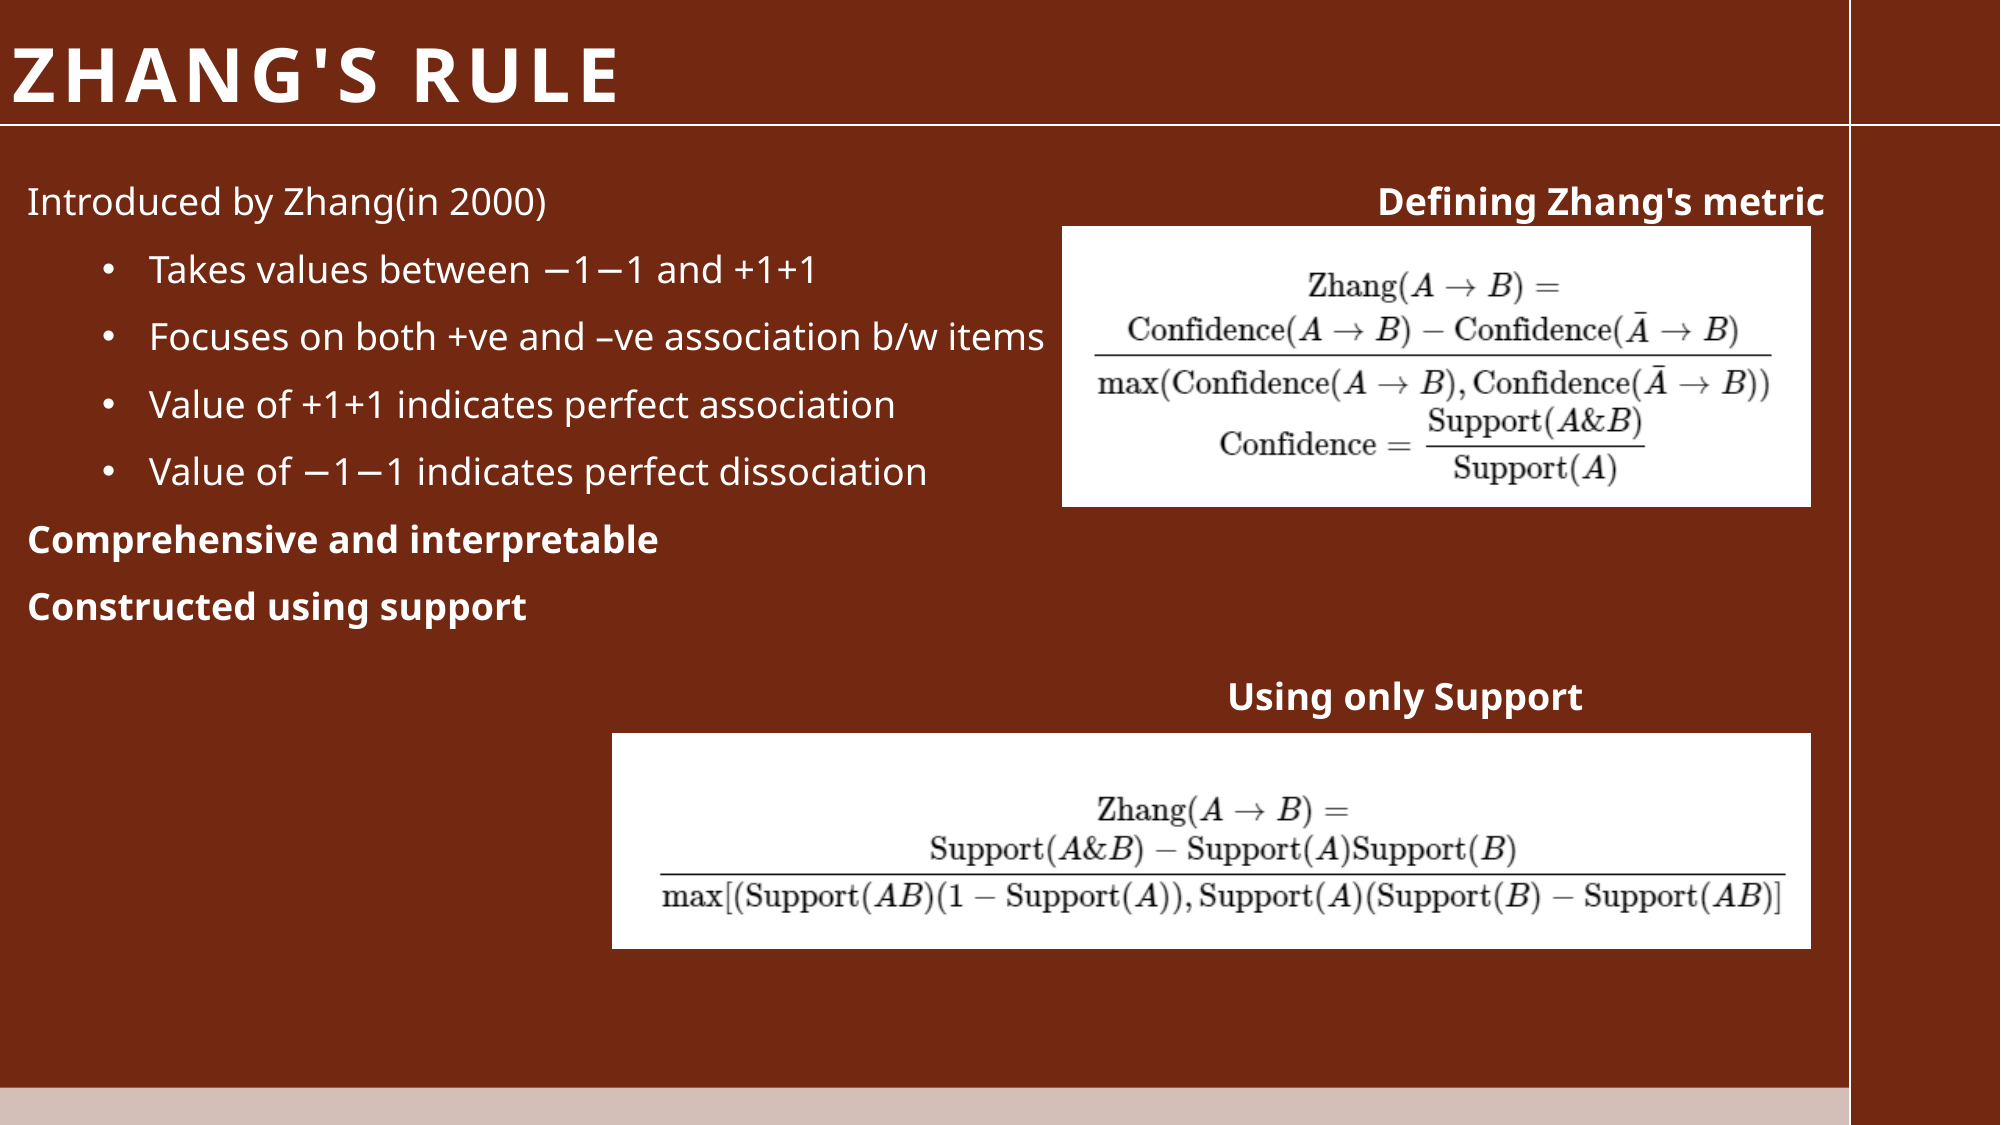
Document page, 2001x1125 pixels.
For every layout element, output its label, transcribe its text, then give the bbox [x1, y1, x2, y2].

title Zhang's rule [12, 84, 1000, 148]
text_box Introduced by Zhang(in 2000) Defining Zhang's metric Takes values between −1−1 and +1+1 Focuses on both +ve and –ve association b/w items Value of +1+1 indicates perfect association Value of −1−1 indicates perfect dissociation Comprehensive and interpretable Constructed using support Using only Support [12, 148, 1871, 771]
picture [1061, 226, 1812, 507]
picture [611, 732, 1811, 950]
